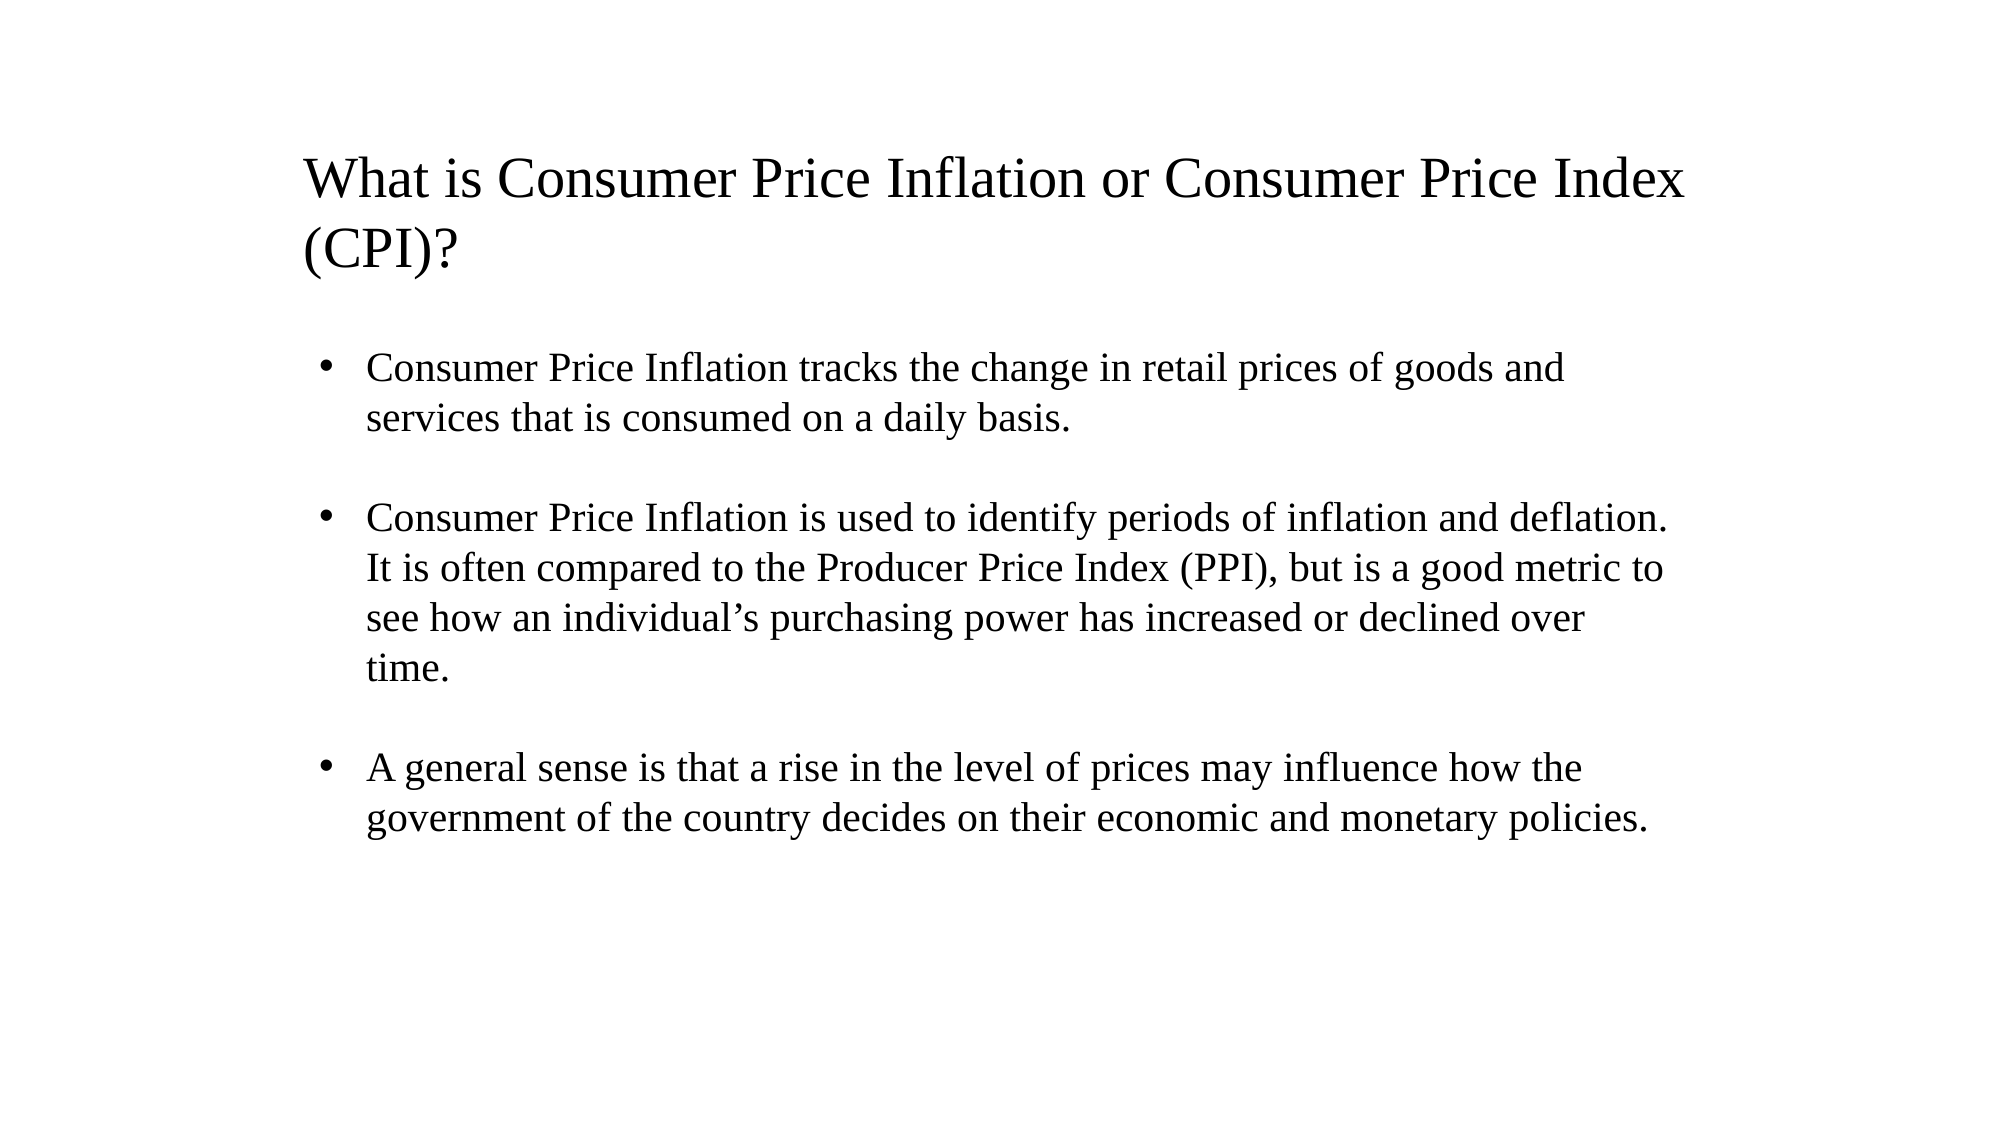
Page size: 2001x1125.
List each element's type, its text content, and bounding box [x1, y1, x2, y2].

text_box Consumer Price Inflation tracks the change in retail prices of goods and services that is consumed on a daily basis. Consumer Price Inflation is used to identify periods of inflation and deflation. It is often compared to the Producer Price Index (PPI), but is a good metric to see how an individual’s purchasing power has increased or declined over time. A general sense is that a rise in the level of prices may influence how the government of the country decides on their economic and monetary policies. [304, 332, 1696, 938]
text_box What is Consumer Price Inflation or Consumer Price Index (CPI)? [288, 132, 1712, 287]
